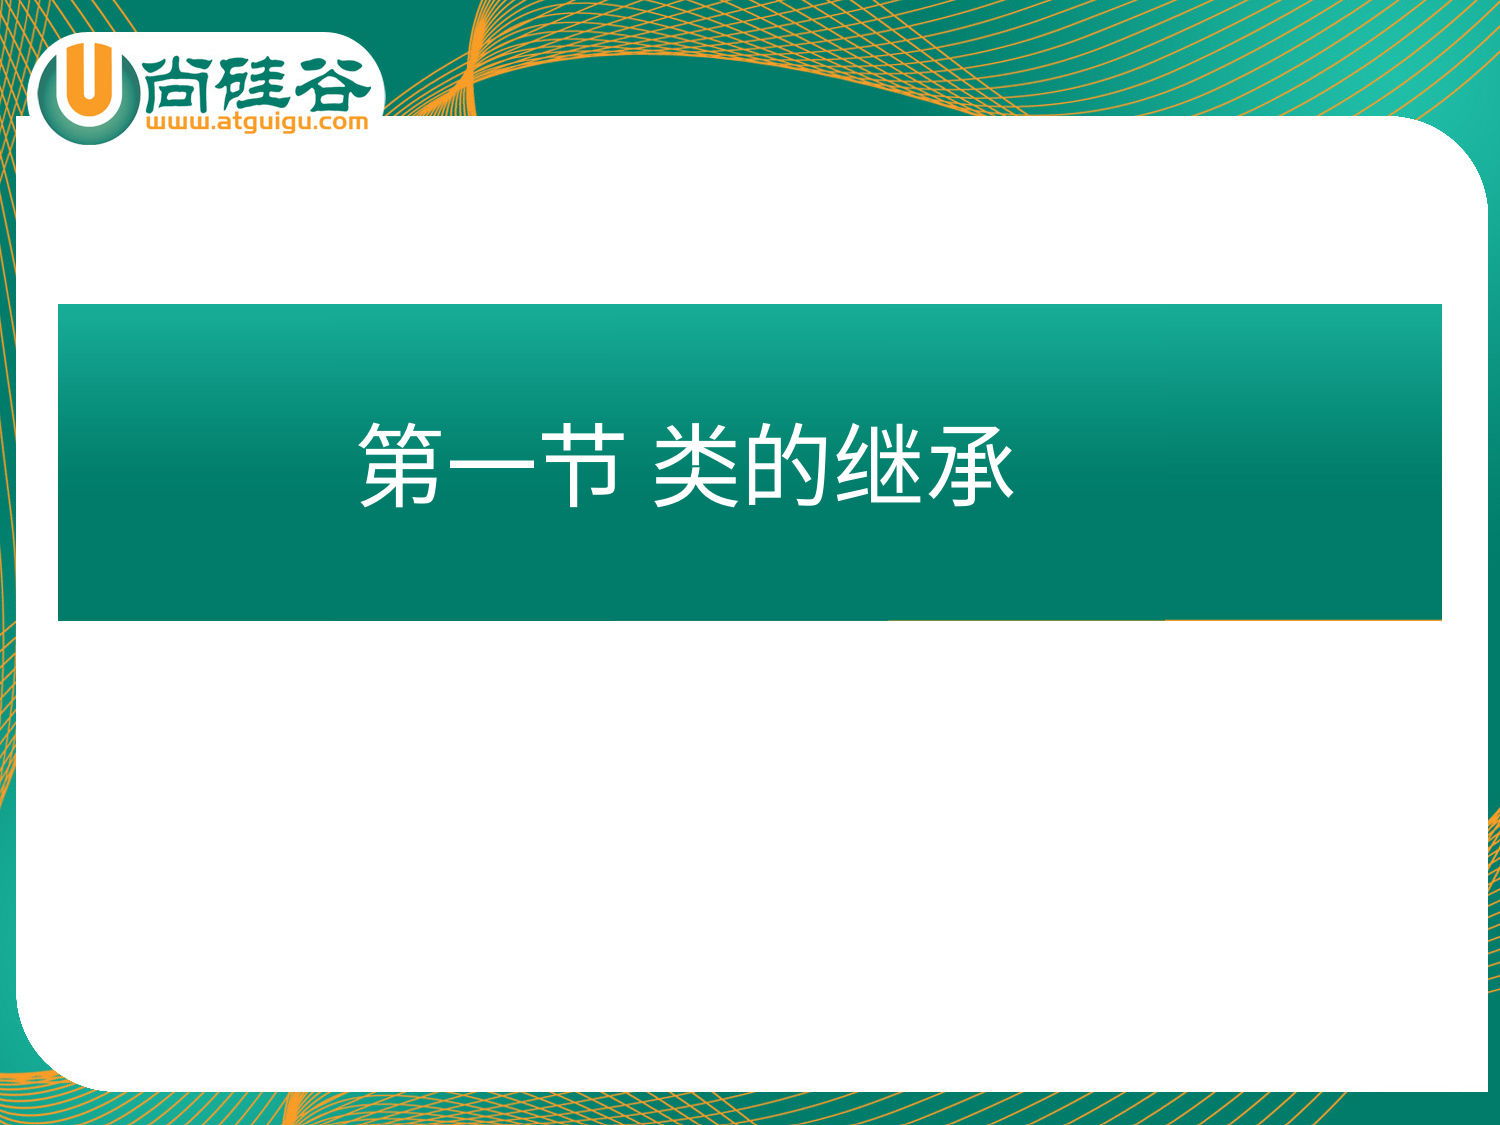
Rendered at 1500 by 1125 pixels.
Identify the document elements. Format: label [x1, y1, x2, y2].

list [58, 304, 1442, 622]
picture [0, 0, 1500, 1125]
